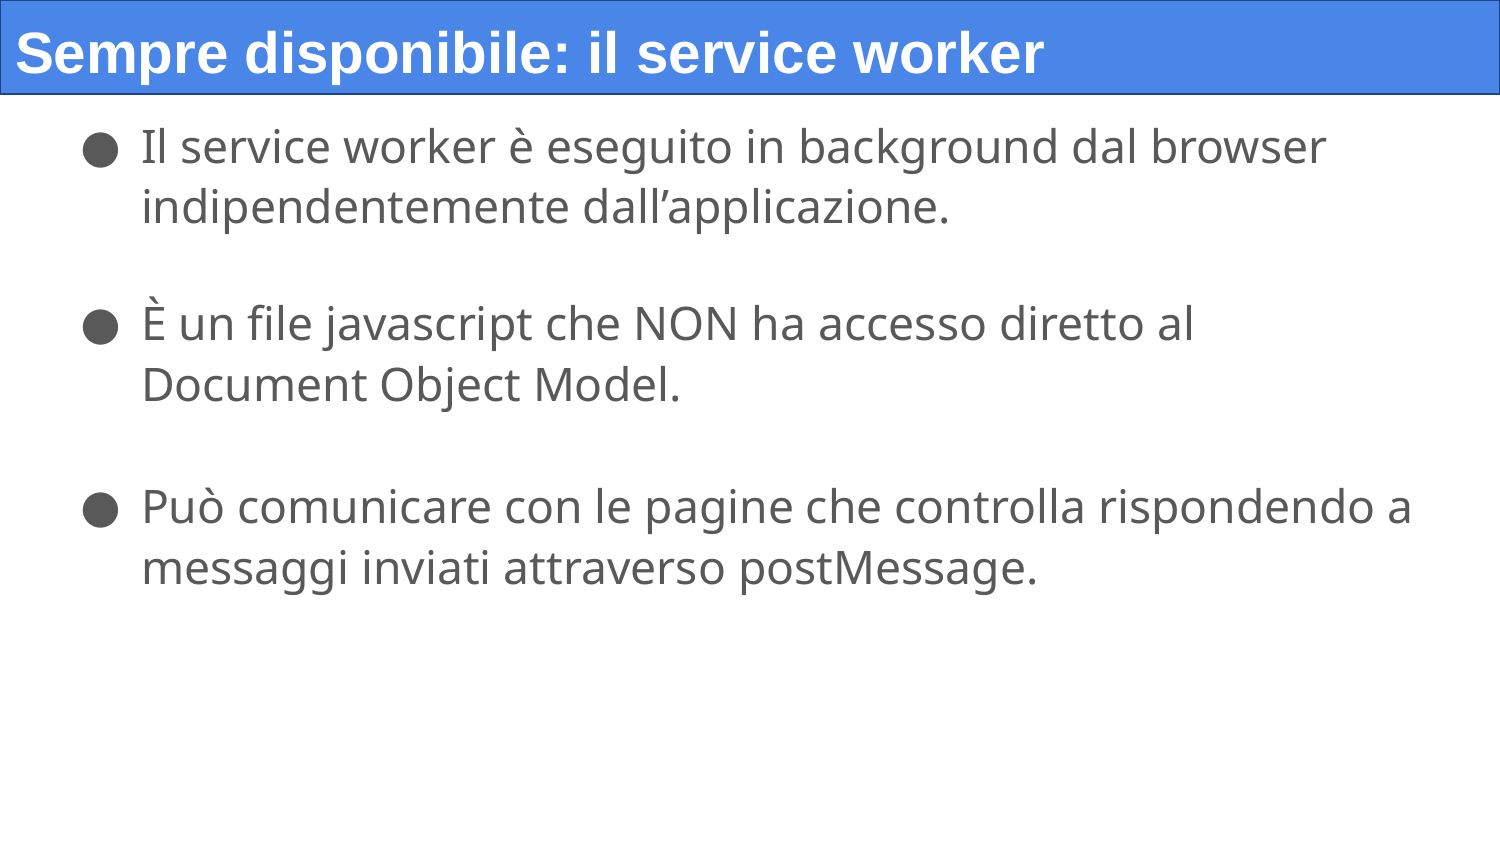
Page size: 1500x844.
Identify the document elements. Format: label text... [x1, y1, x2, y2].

list Il service worker è eseguito in background dal browser indipendentemente dall’applicazione. È un file javascript che NON ha accesso diretto al Document Object Model. Può comunicare con le pagine che controlla rispondendo a messaggi inviati attraverso postMessage. [51, 96, 1449, 790]
title Sempre disponibile: il service worker [0, 0, 1500, 94]
